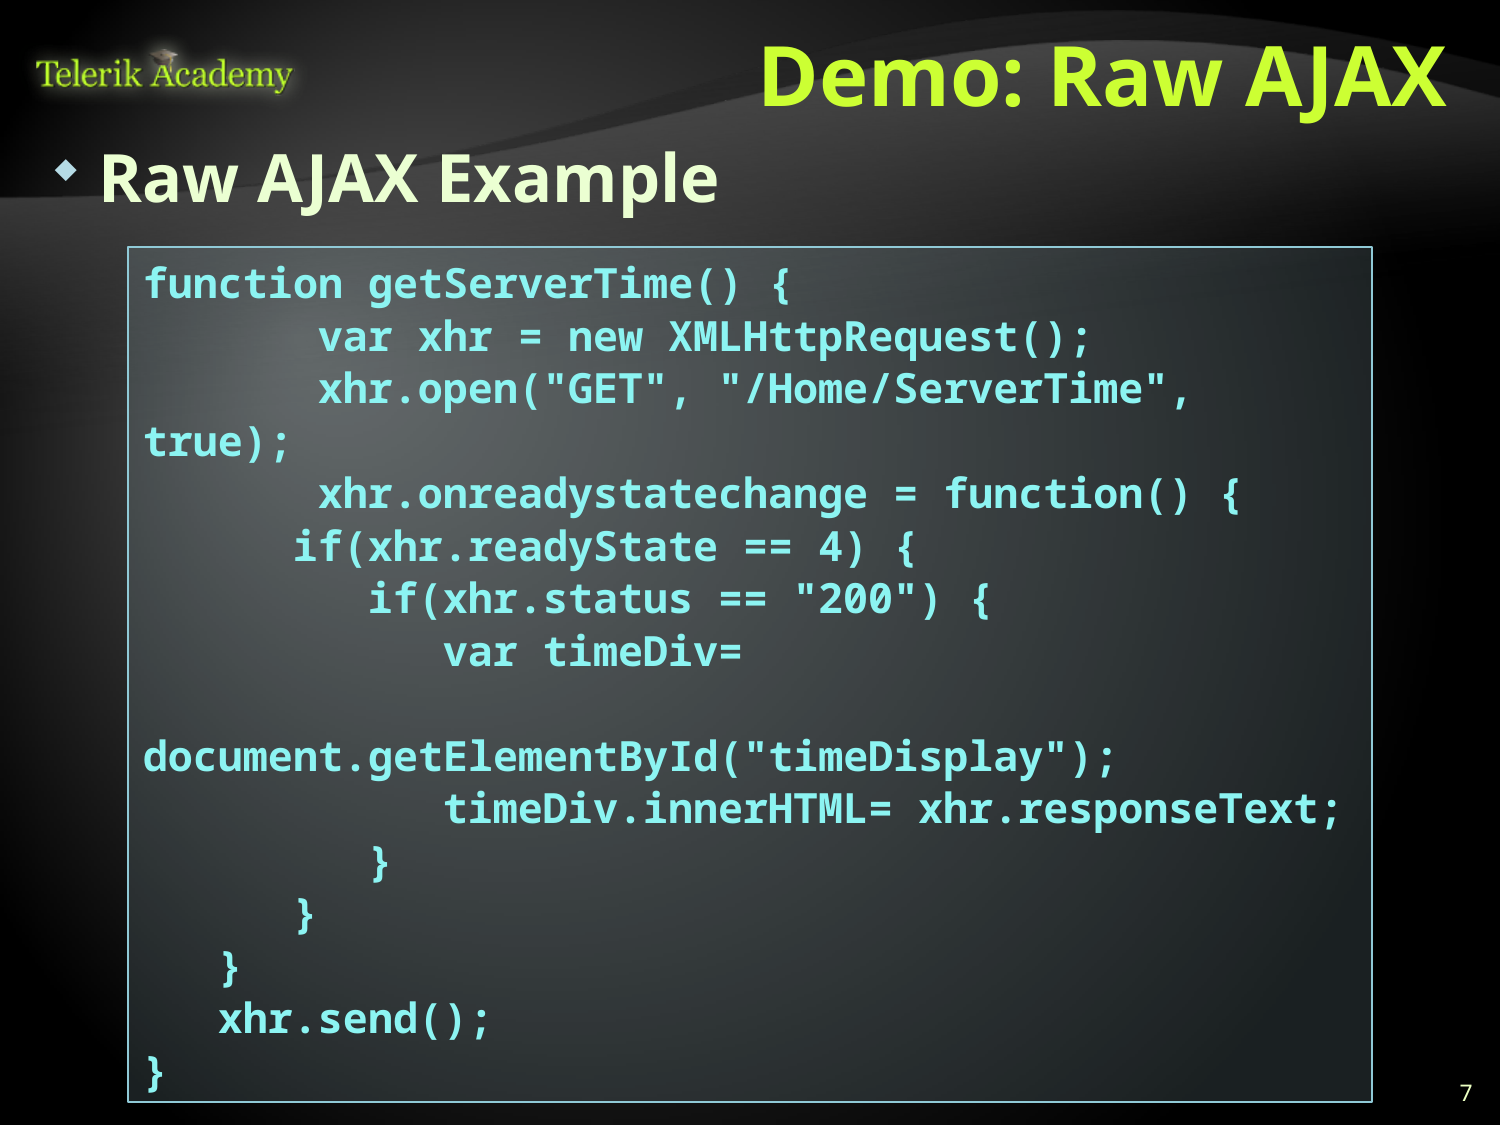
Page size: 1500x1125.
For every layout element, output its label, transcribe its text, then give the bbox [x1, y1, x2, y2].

text_box Raw AJAX Example [37, 124, 1463, 1100]
slide_number 7 [1412, 1074, 1488, 1113]
title Demo: Raw AJAX [300, 12, 1463, 124]
picture [0, 0, 1500, 1125]
